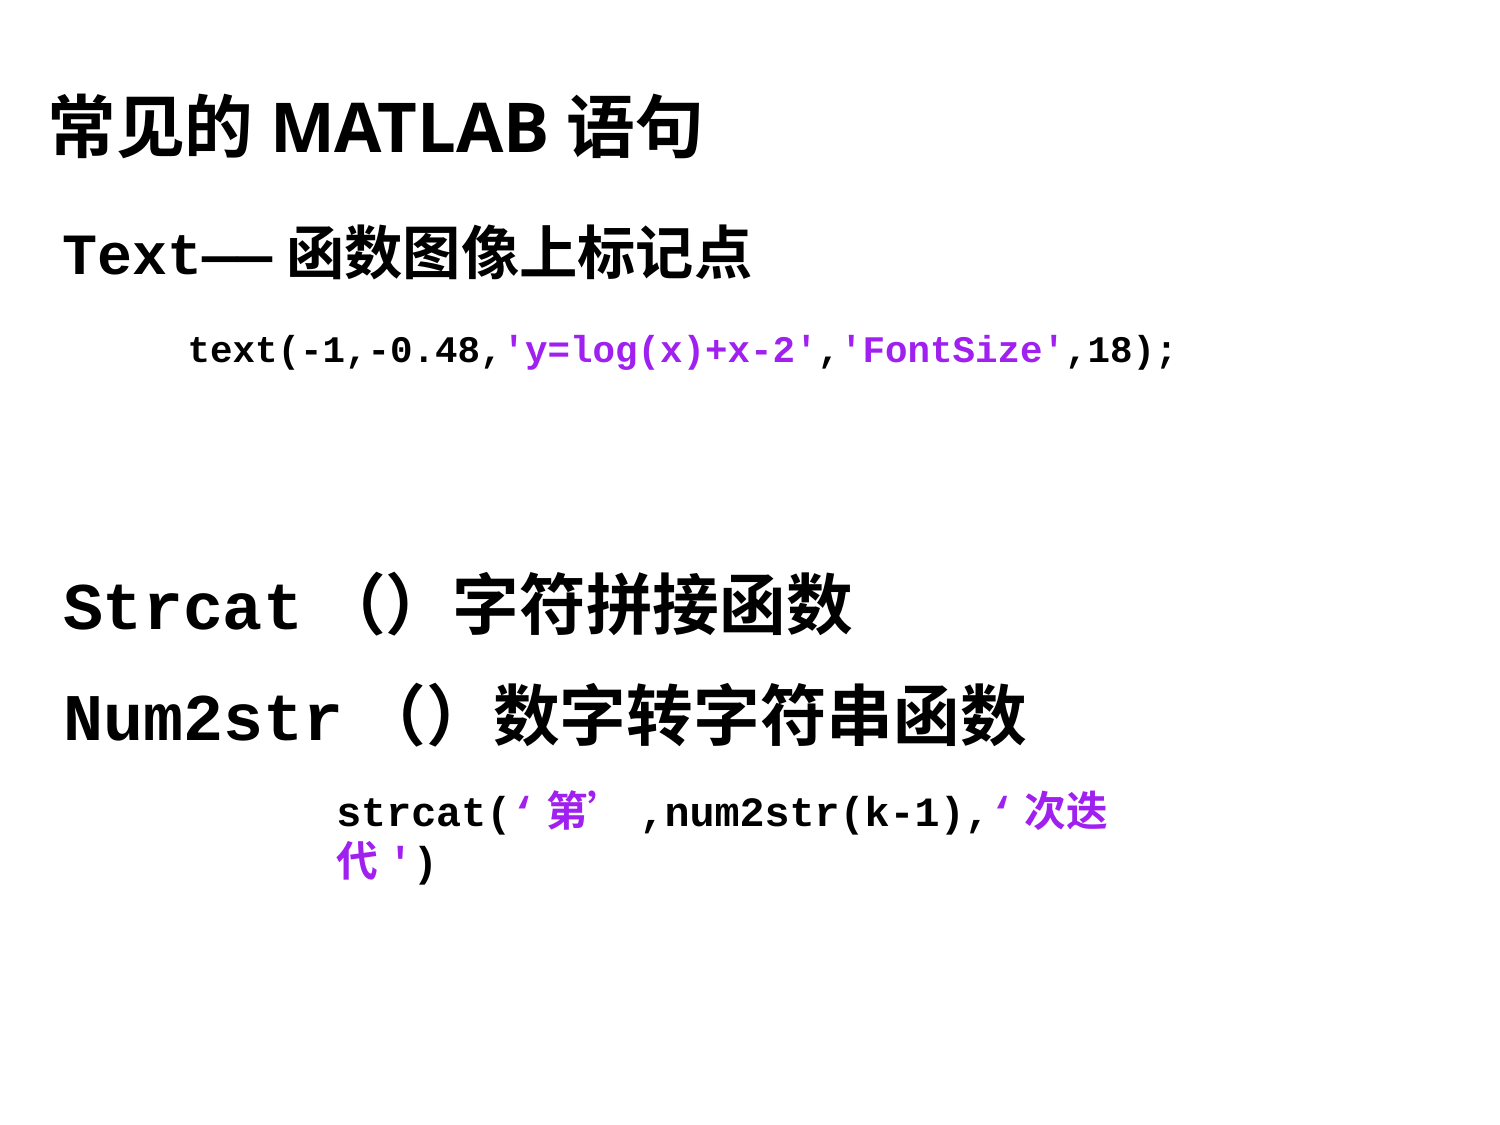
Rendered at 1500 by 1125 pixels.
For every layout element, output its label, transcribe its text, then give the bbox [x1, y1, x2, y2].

title 常见的MATLAB语句 [32, 21, 1327, 239]
text_box strcat(‘第’,num2str(k-1),‘次迭代') [321, 777, 1207, 892]
text_box Num2str（）数字转字符串函数 [49, 666, 1043, 761]
text_box Text——函数图像上标记点 [47, 208, 768, 294]
text_box text(-1,-0.48,'y=log(x)+x-2','FontSize',18); [173, 317, 1435, 378]
text_box Strcat（）字符拼接函数 [48, 555, 868, 650]
